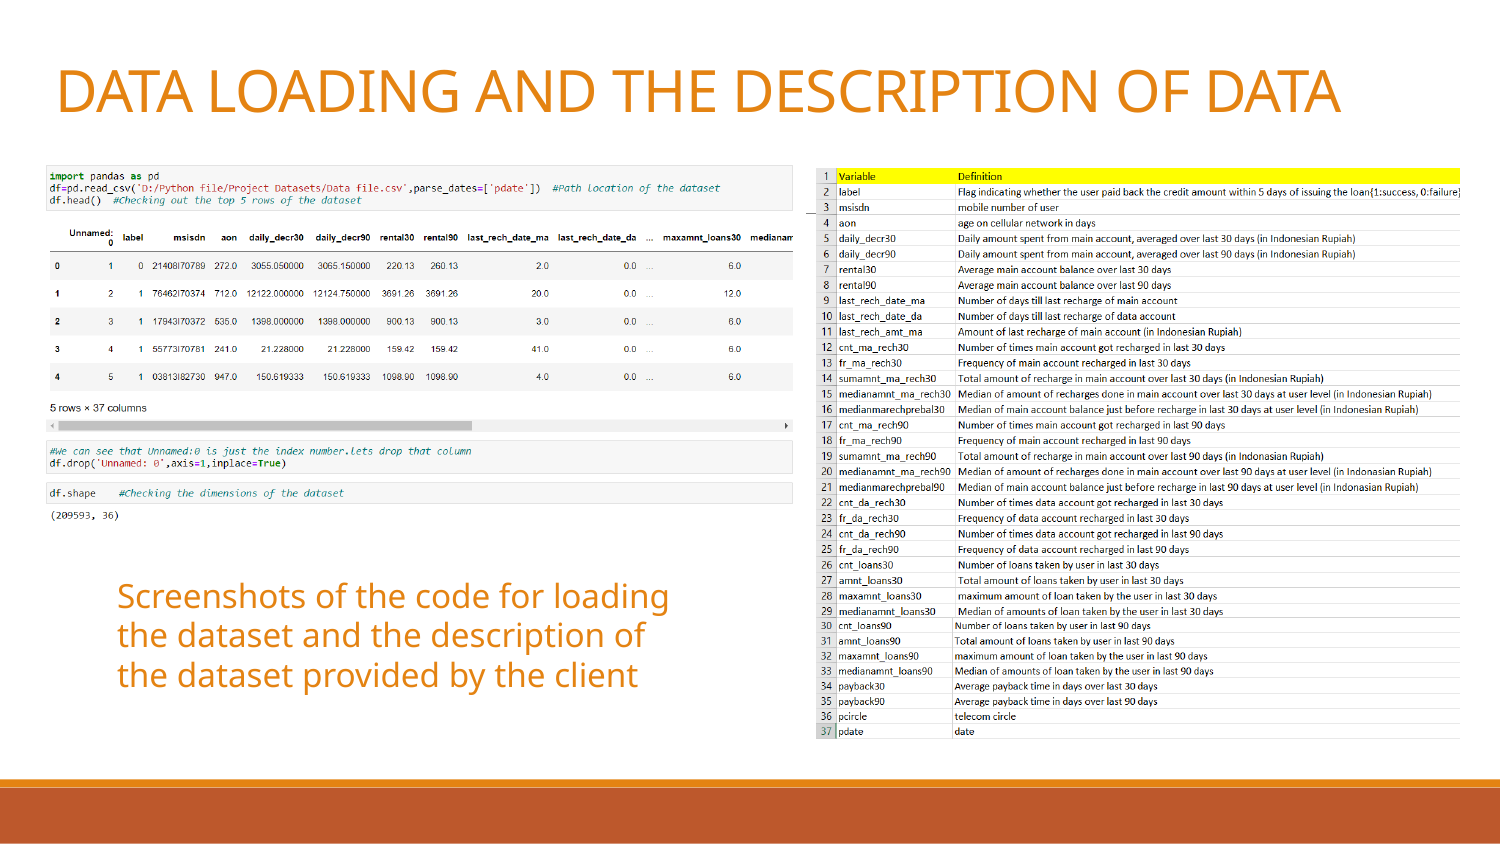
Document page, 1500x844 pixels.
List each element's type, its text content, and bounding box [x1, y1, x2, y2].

title DATA LOADING AND THE DESCRIPTION OF DATA [40, 22, 1407, 140]
picture [40, 159, 807, 529]
text_box Screenshots of the code for loading the dataset and the description of the dataset provided by the client [102, 567, 697, 702]
picture [815, 168, 1460, 739]
